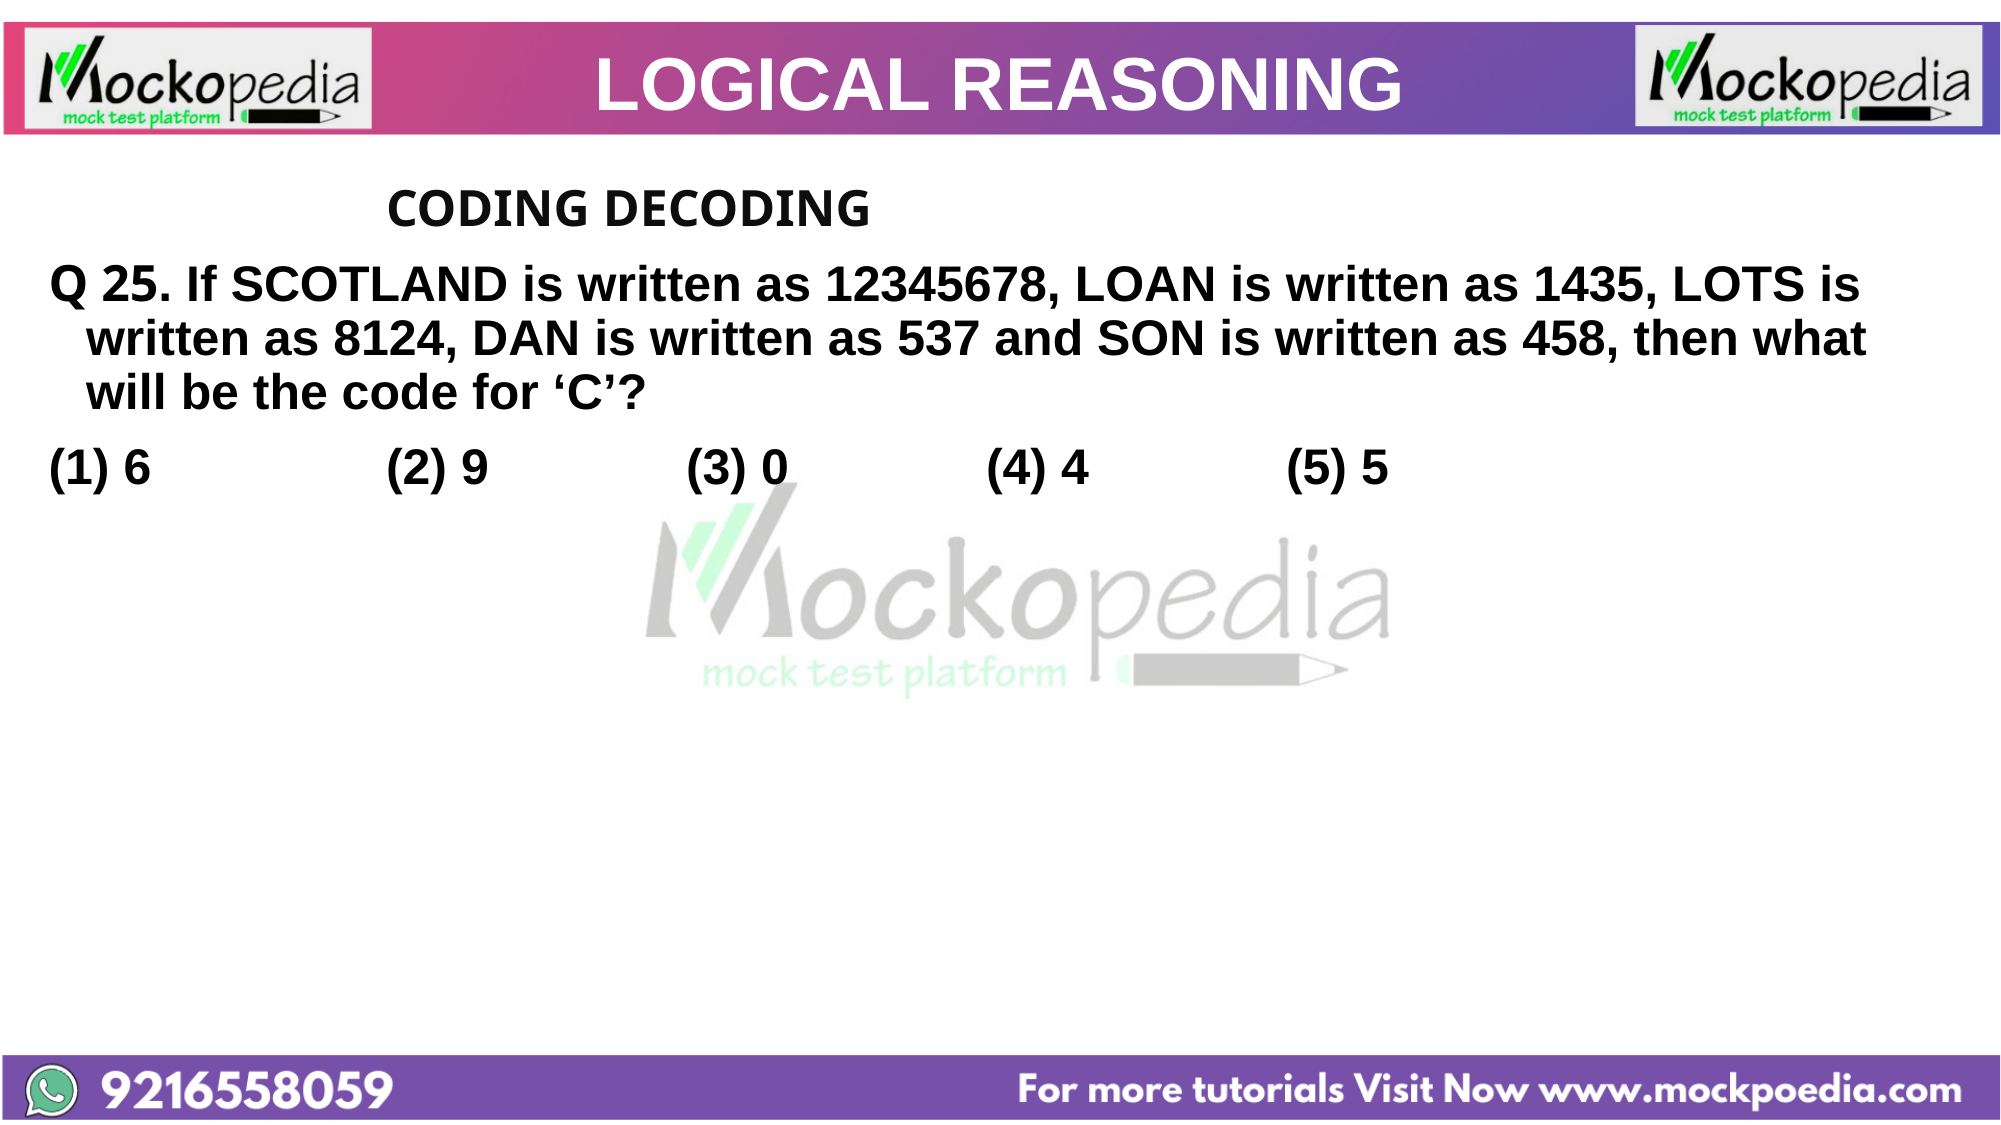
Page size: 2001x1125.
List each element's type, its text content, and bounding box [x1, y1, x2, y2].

picture [0, 0, 2001, 1125]
list CODING DECODING Q 25. If SCOTLAND is written as 12345678, LOAN is written as 1435, LOTS is written as 8124, DAN is written as 537 and SON is written as 458, then what will be the code for ‘C’? (1) 6 (2) 9 (3) 0 (4) 4 (5) 5 [33, 175, 1959, 1053]
title LOGICAL REASONING [41, 31, 1959, 142]
